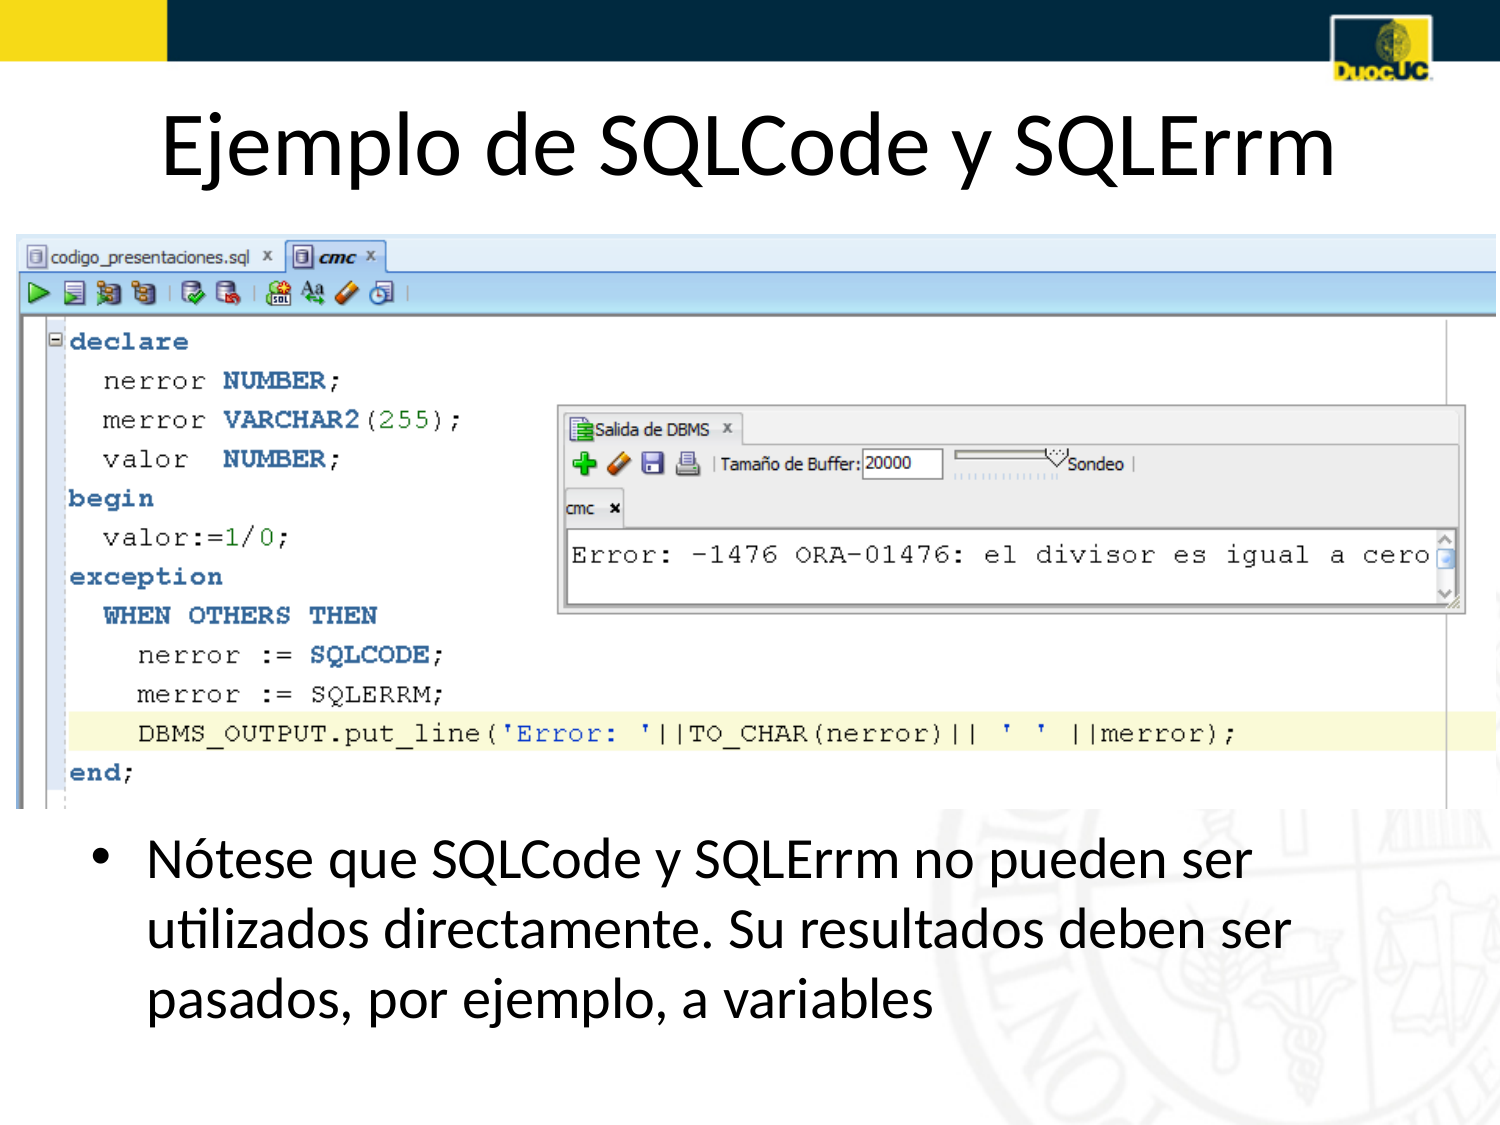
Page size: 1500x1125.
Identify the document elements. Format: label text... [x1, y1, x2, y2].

title Ejemplo de SQLCode y SQLErrm [75, 45, 1425, 233]
picture [0, 0, 1500, 1125]
list Nótese que SQLCode y SQLErrm no pueden ser utilizados directamente. Su resultados deben ser pasados, por ejemplo, a variables [75, 817, 1426, 1061]
